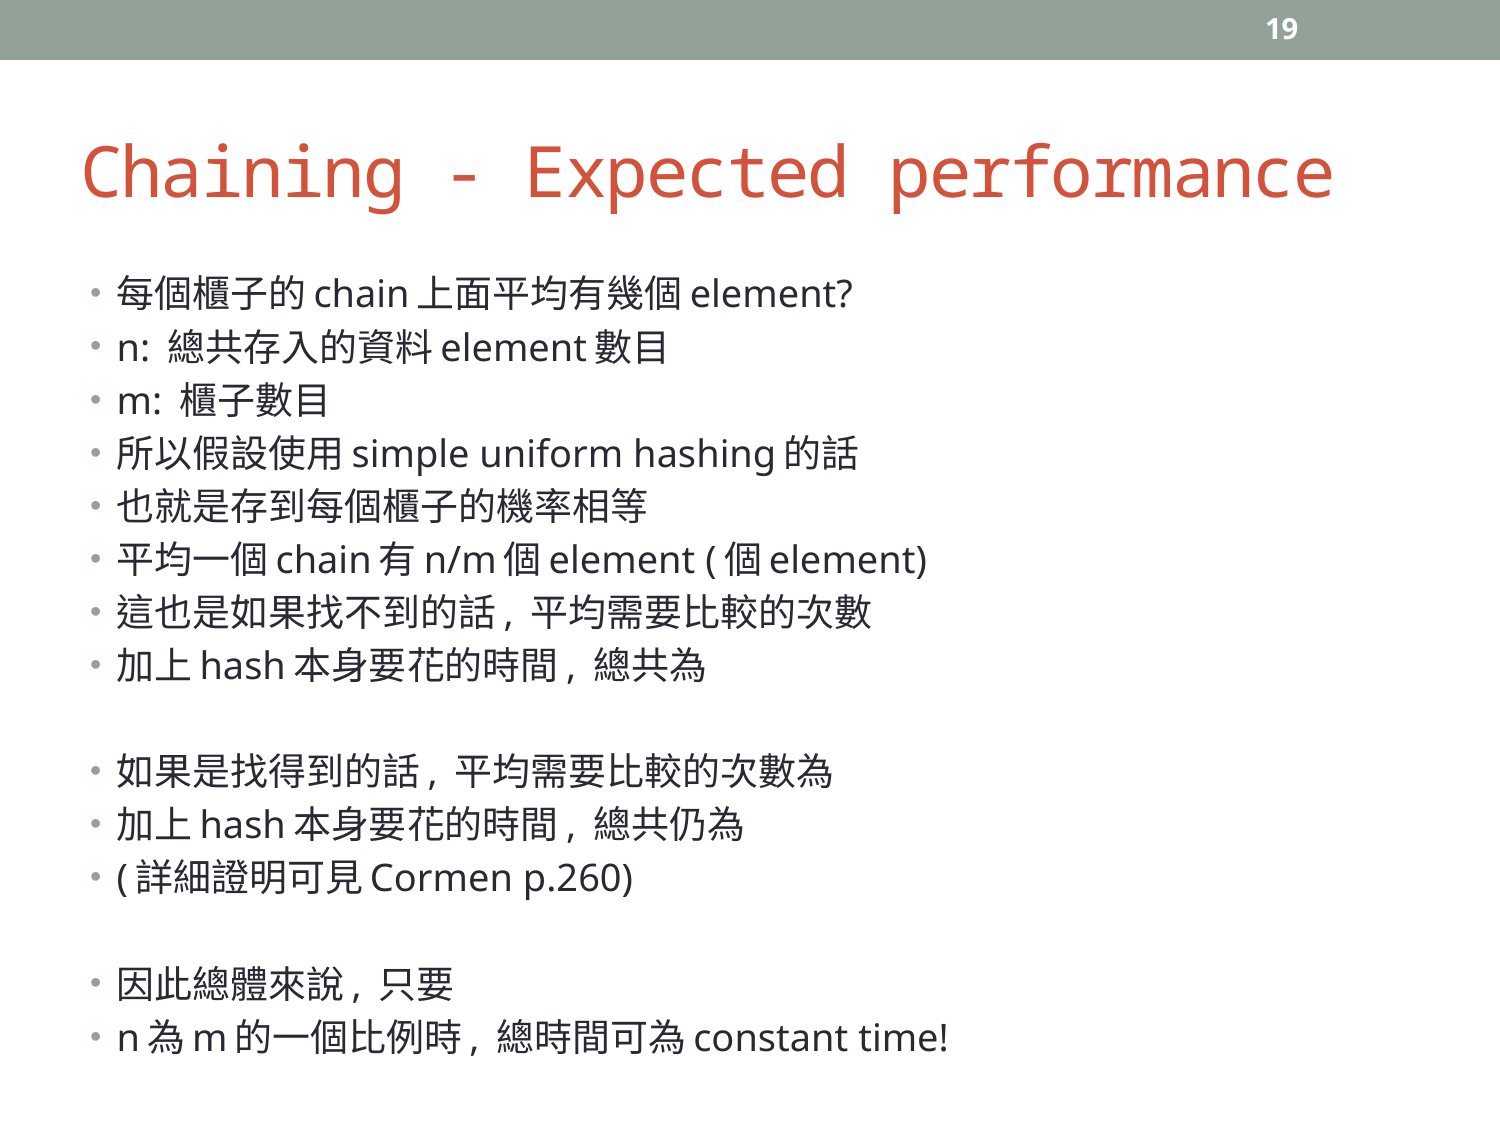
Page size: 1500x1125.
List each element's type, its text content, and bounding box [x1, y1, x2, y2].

title Chaining - Expected performance [64, 87, 1459, 250]
slide_number 19 [1250, 3, 1425, 57]
